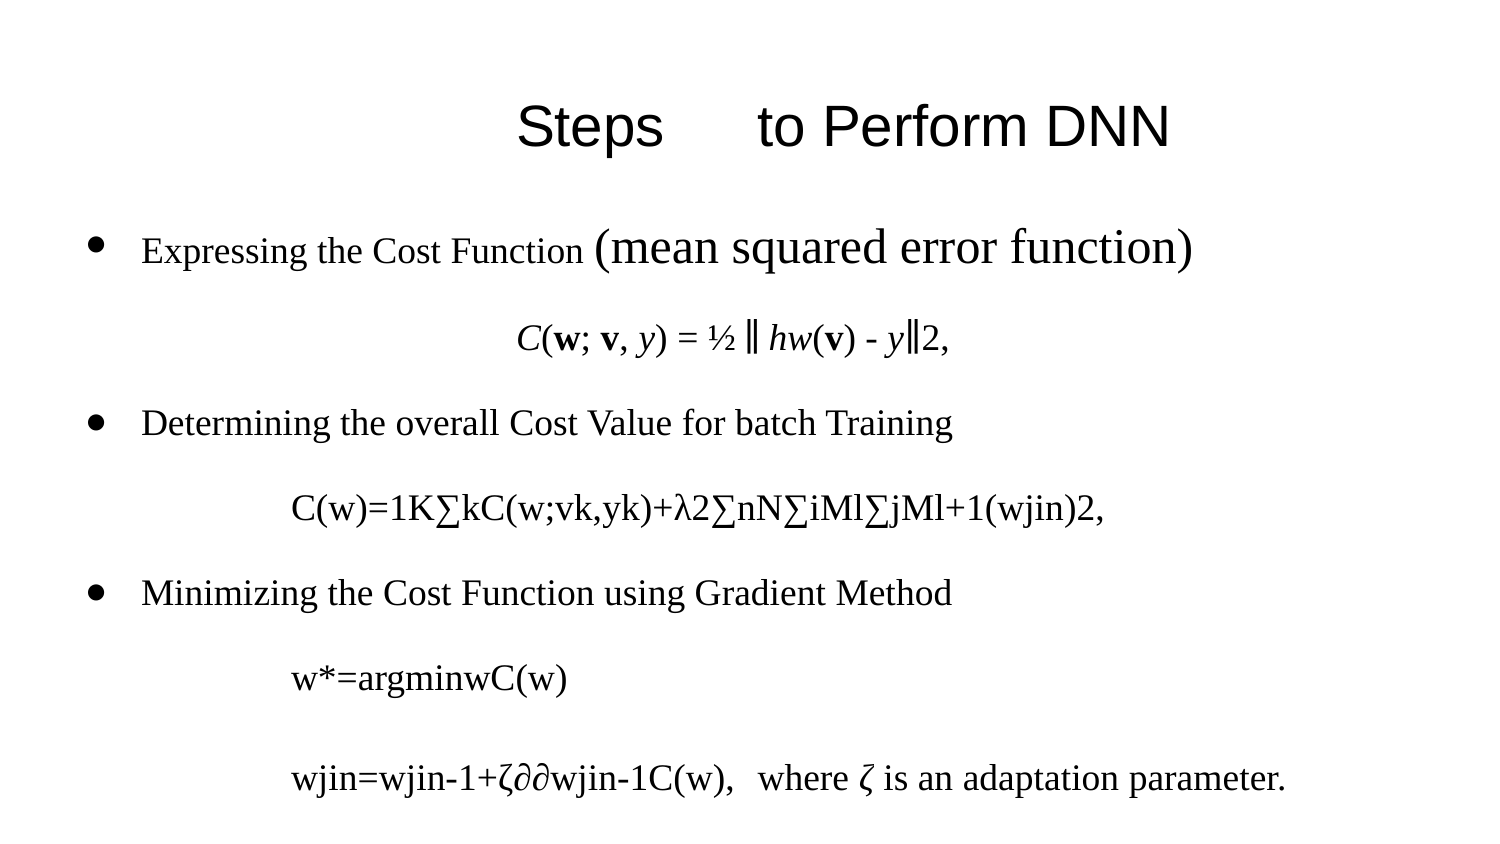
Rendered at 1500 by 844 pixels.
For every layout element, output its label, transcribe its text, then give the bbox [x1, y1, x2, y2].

list Expressing the Cost Function (mean squared error function) C(w; v, y) = ½ ∥ hw(v) - y∥2, Determining the overall Cost Value for batch Training C(w)=1K∑kC(w;vk,yk)+λ2∑nN∑iMl∑jMl+1(wjin)2, Minimizing the Cost Function using Gradient Method w*=argminwC(w) wjin=wjin-1+ζ∂∂wjin-1C(w), where ζ is an adaptation parameter. [51, 189, 1449, 844]
title Steps to Perform DNN [51, 72, 1449, 167]
